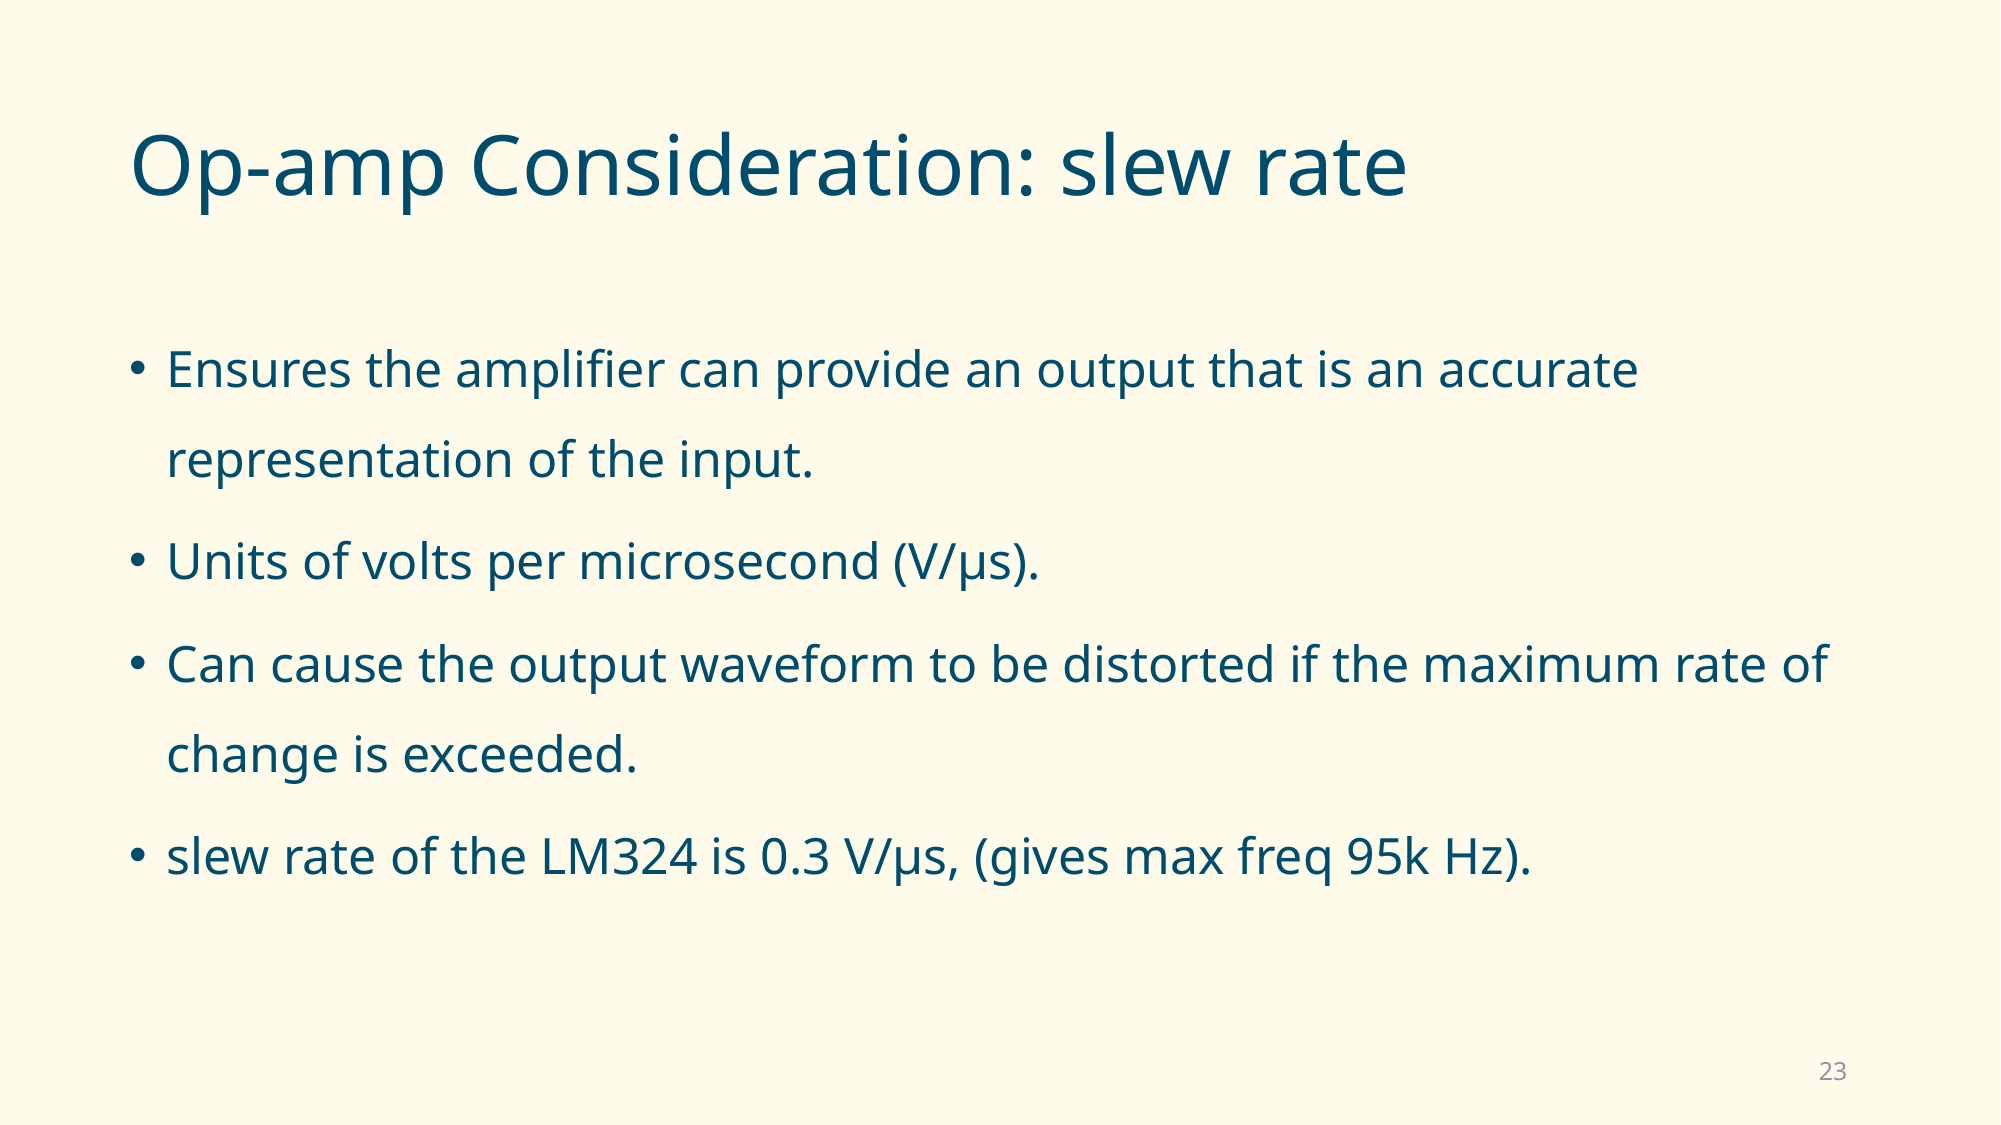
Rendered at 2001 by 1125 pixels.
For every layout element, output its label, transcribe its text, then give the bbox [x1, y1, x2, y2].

slide_number 23 [1412, 1042, 1863, 1103]
list Ensures the amplifier can provide an output that is an accurate representation of the input. Units of volts per microsecond (V/μs). Can cause the output waveform to be distorted if the maximum rate of change is exceeded. slew rate of the LM324 is 0.3 V/μs, (gives max freq 95k Hz). [114, 299, 1886, 1014]
title Op-amp Consideration: slew rate [114, 59, 1886, 278]
